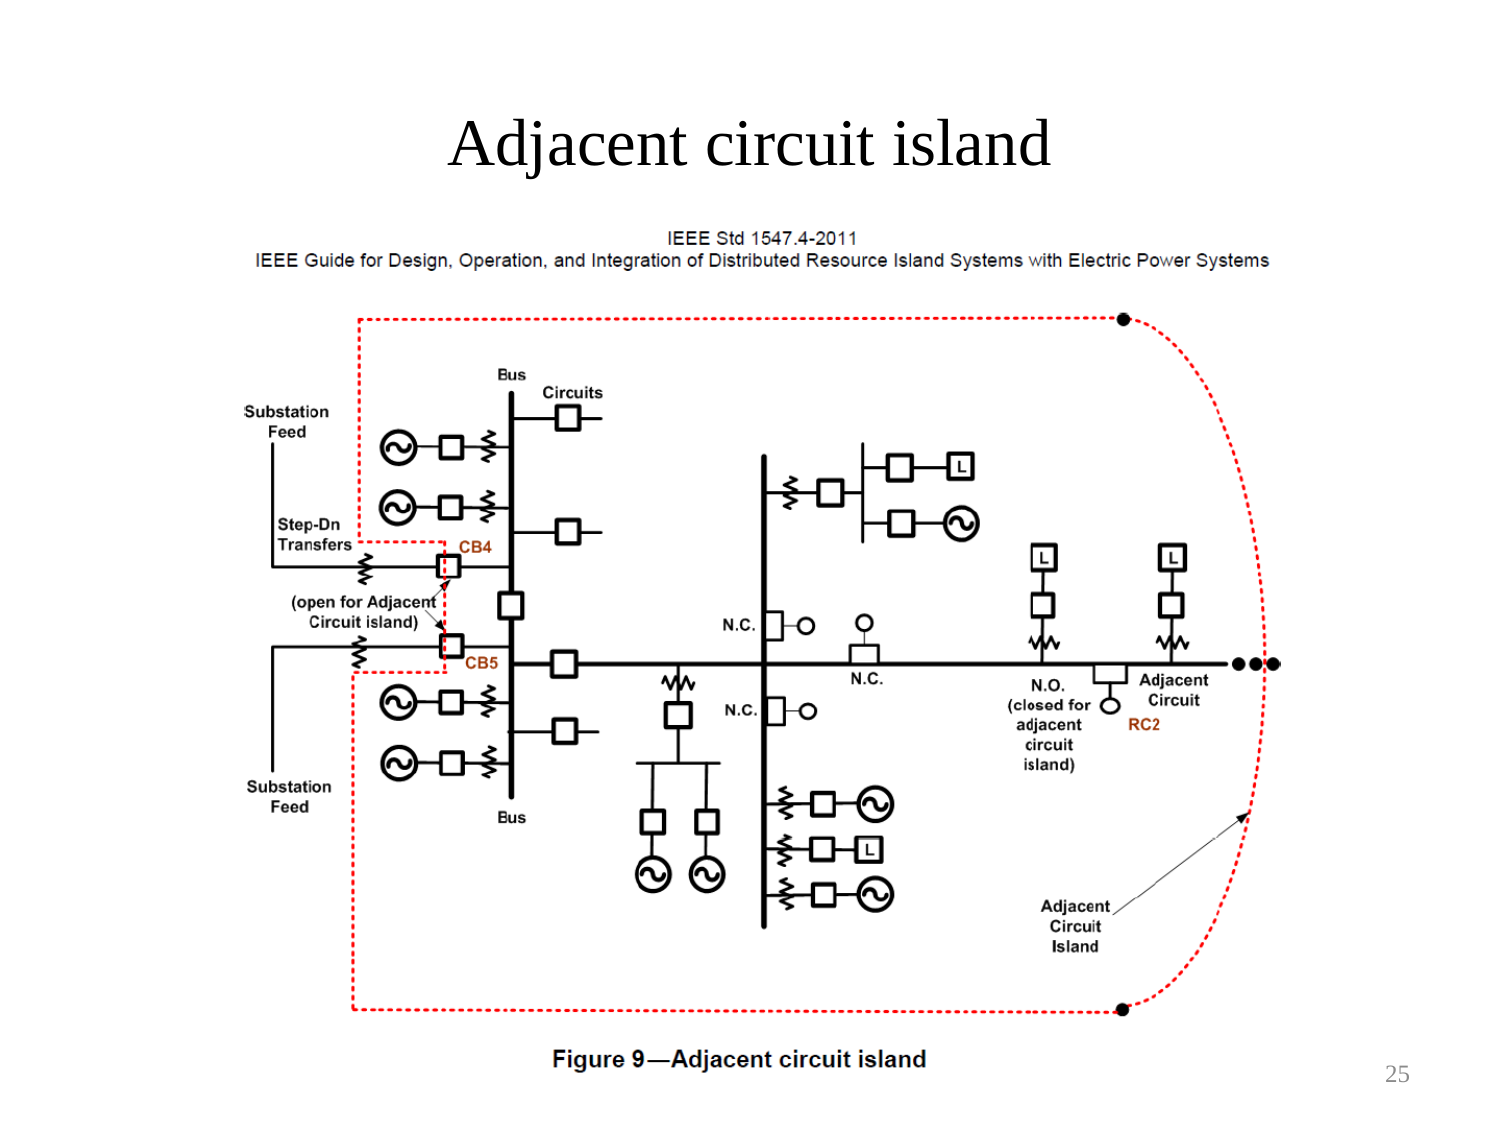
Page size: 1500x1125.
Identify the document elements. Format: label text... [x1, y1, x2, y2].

title Adjacent circuit island [75, 45, 1425, 233]
slide_number 25 [1074, 1042, 1425, 1103]
picture [194, 224, 1306, 1082]
